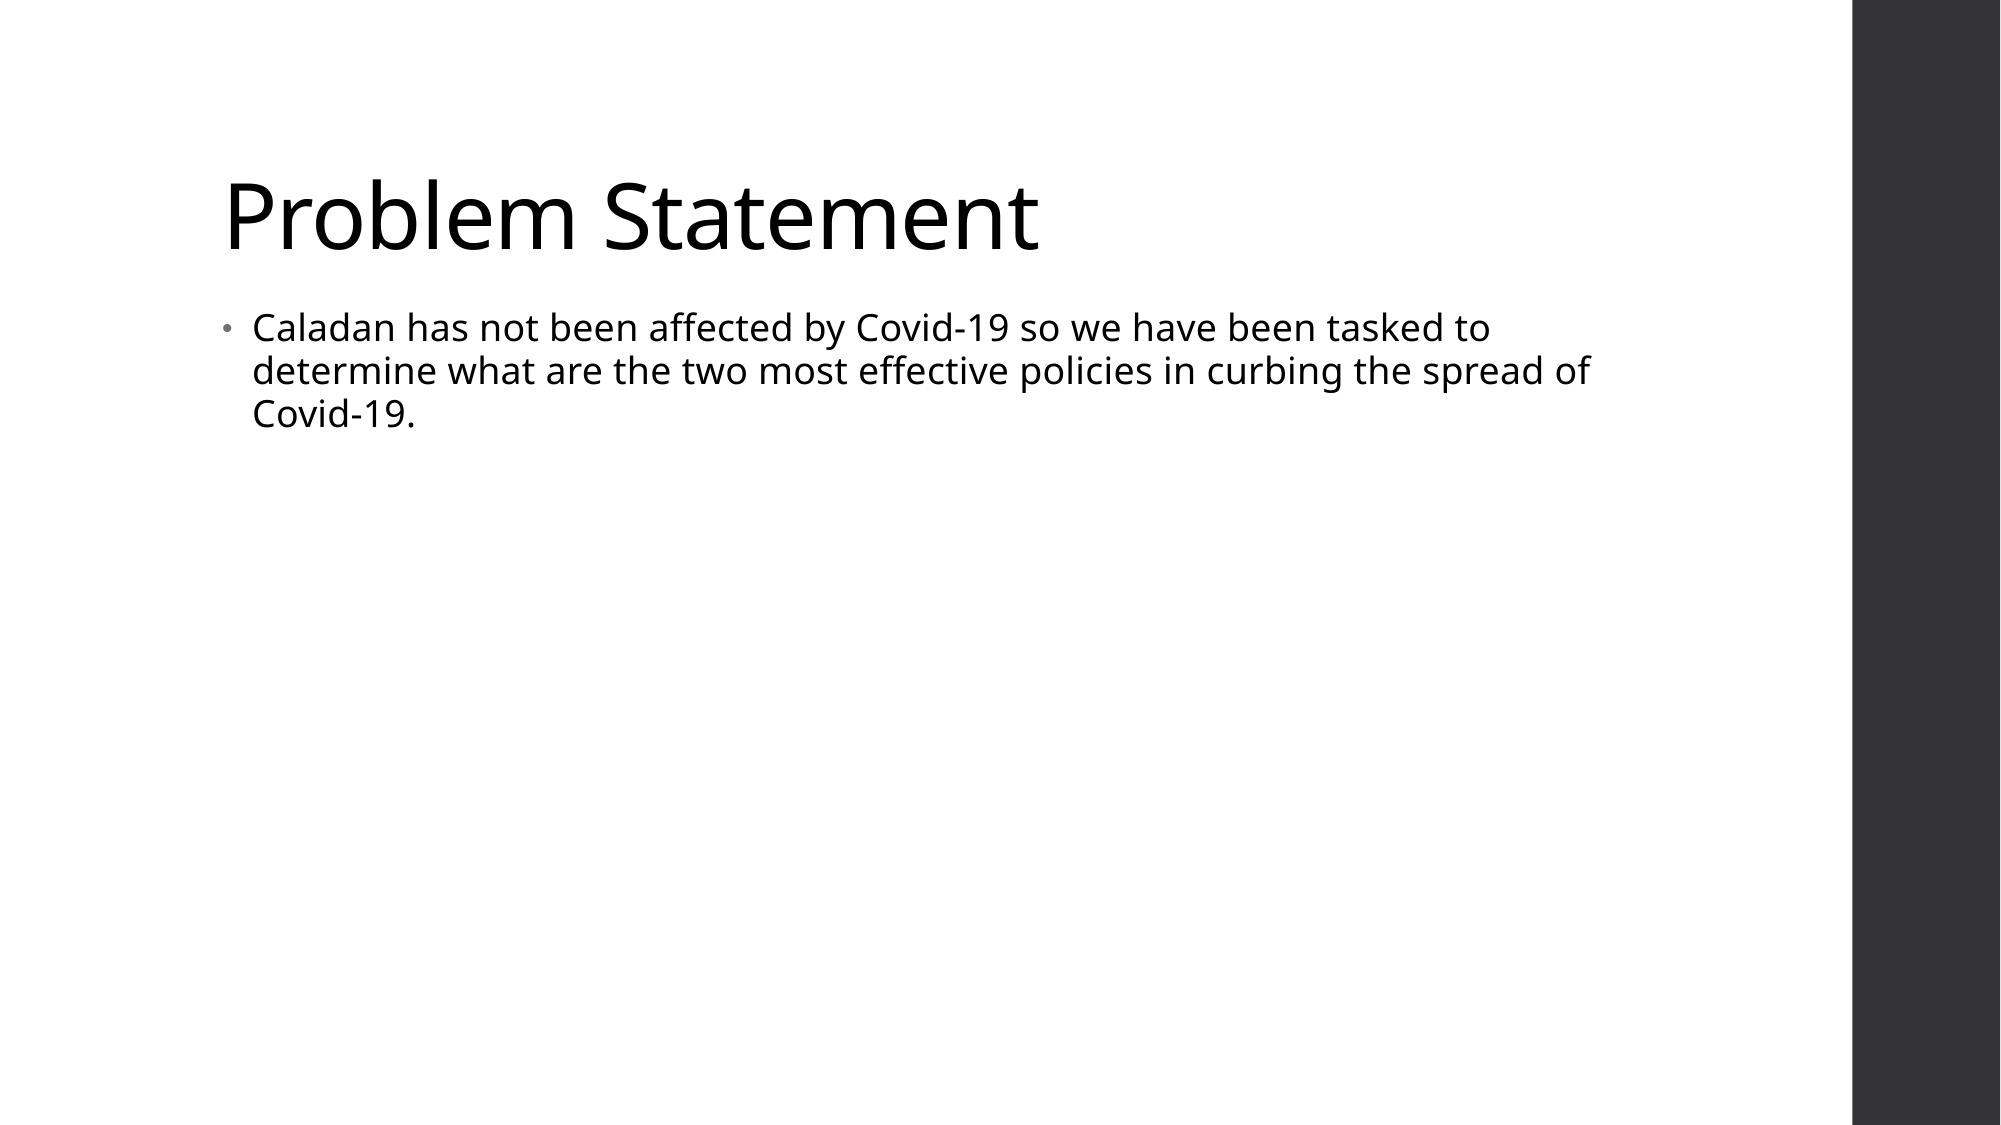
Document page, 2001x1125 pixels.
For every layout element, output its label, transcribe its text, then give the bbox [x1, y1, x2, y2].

list Caladan has not been affected by Covid-19 so we have been tasked to determine what are the two most effective policies in curbing the spread of Covid-19. [206, 299, 1617, 495]
title Problem Statement [206, 60, 1797, 278]
